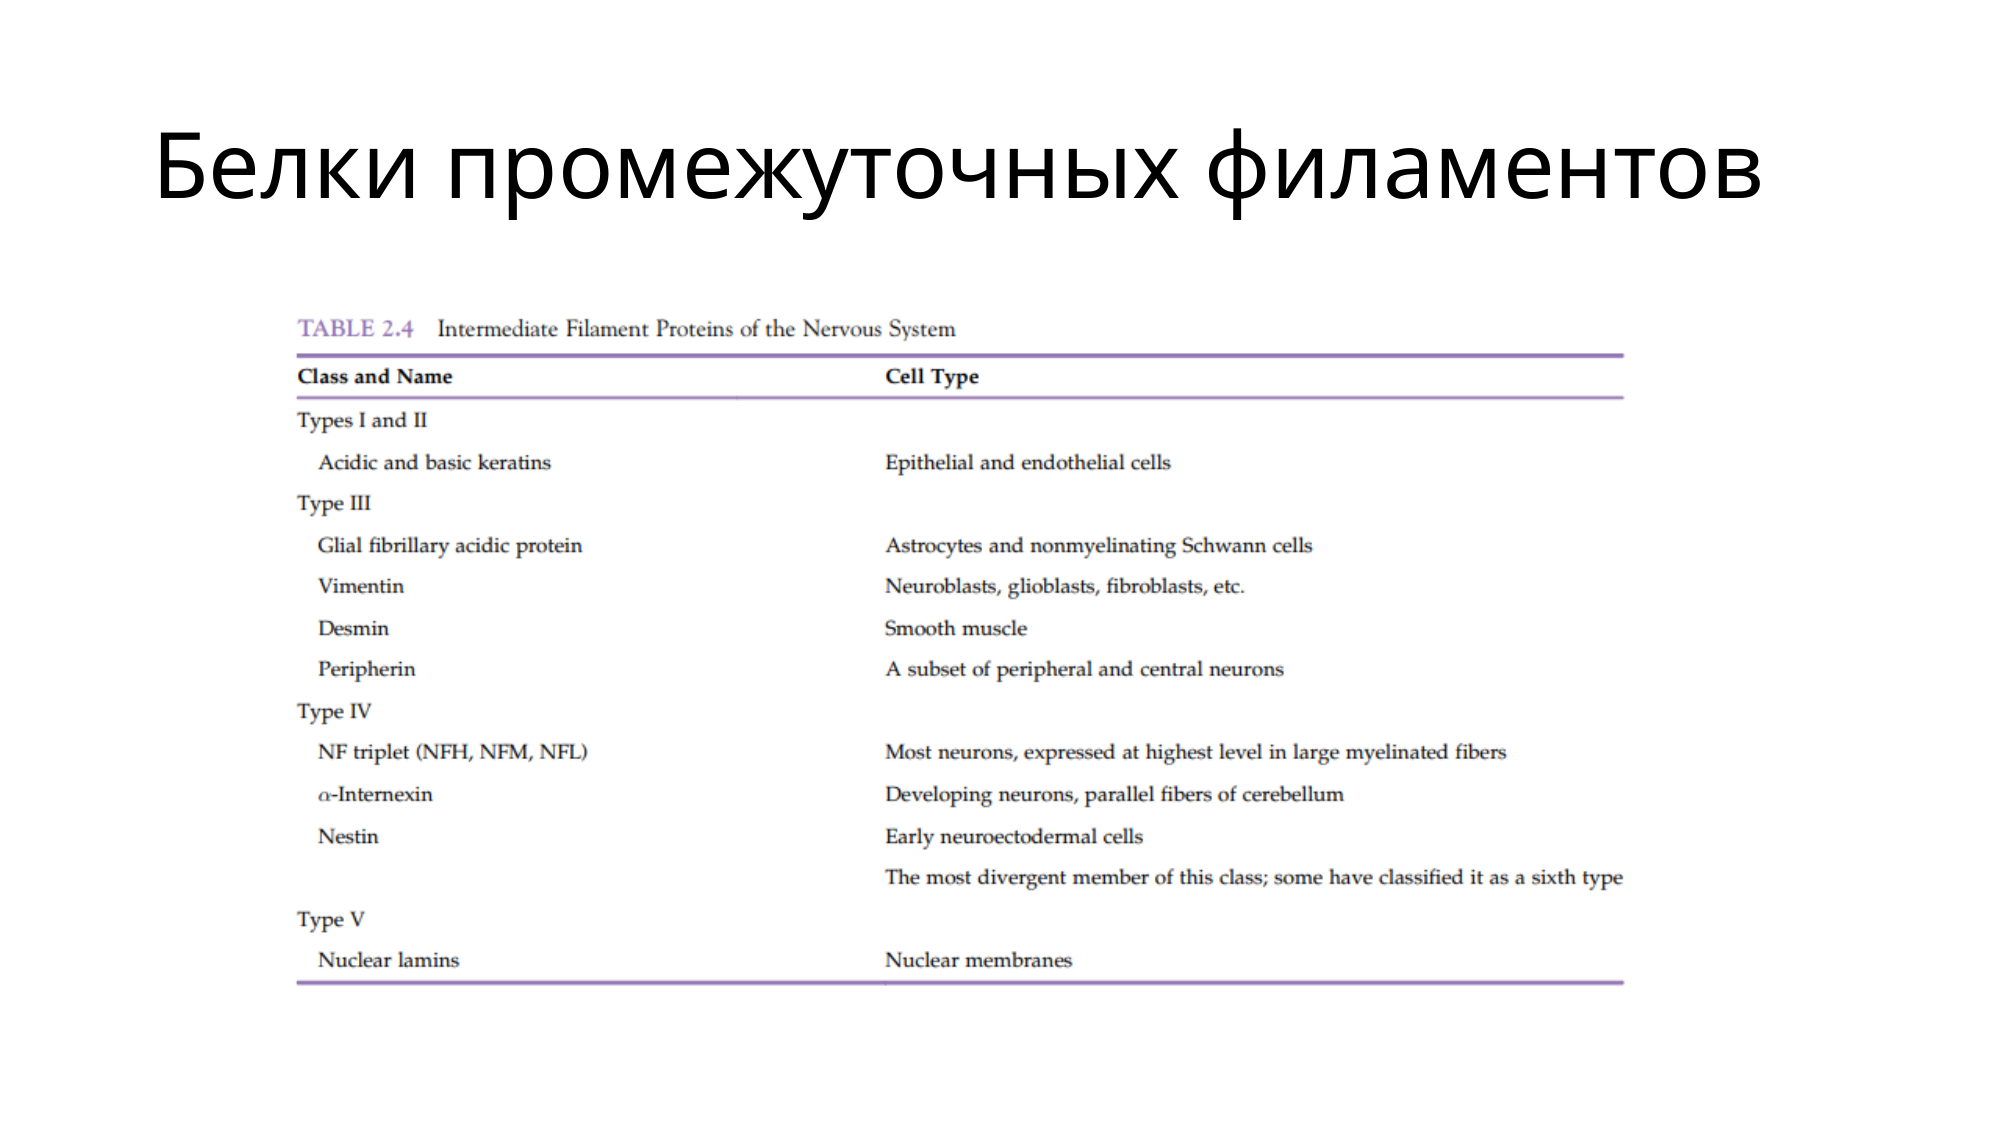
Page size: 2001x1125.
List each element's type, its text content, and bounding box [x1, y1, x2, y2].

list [247, 313, 1753, 1000]
title Белки промежуточных филаментов [137, 59, 1863, 278]
